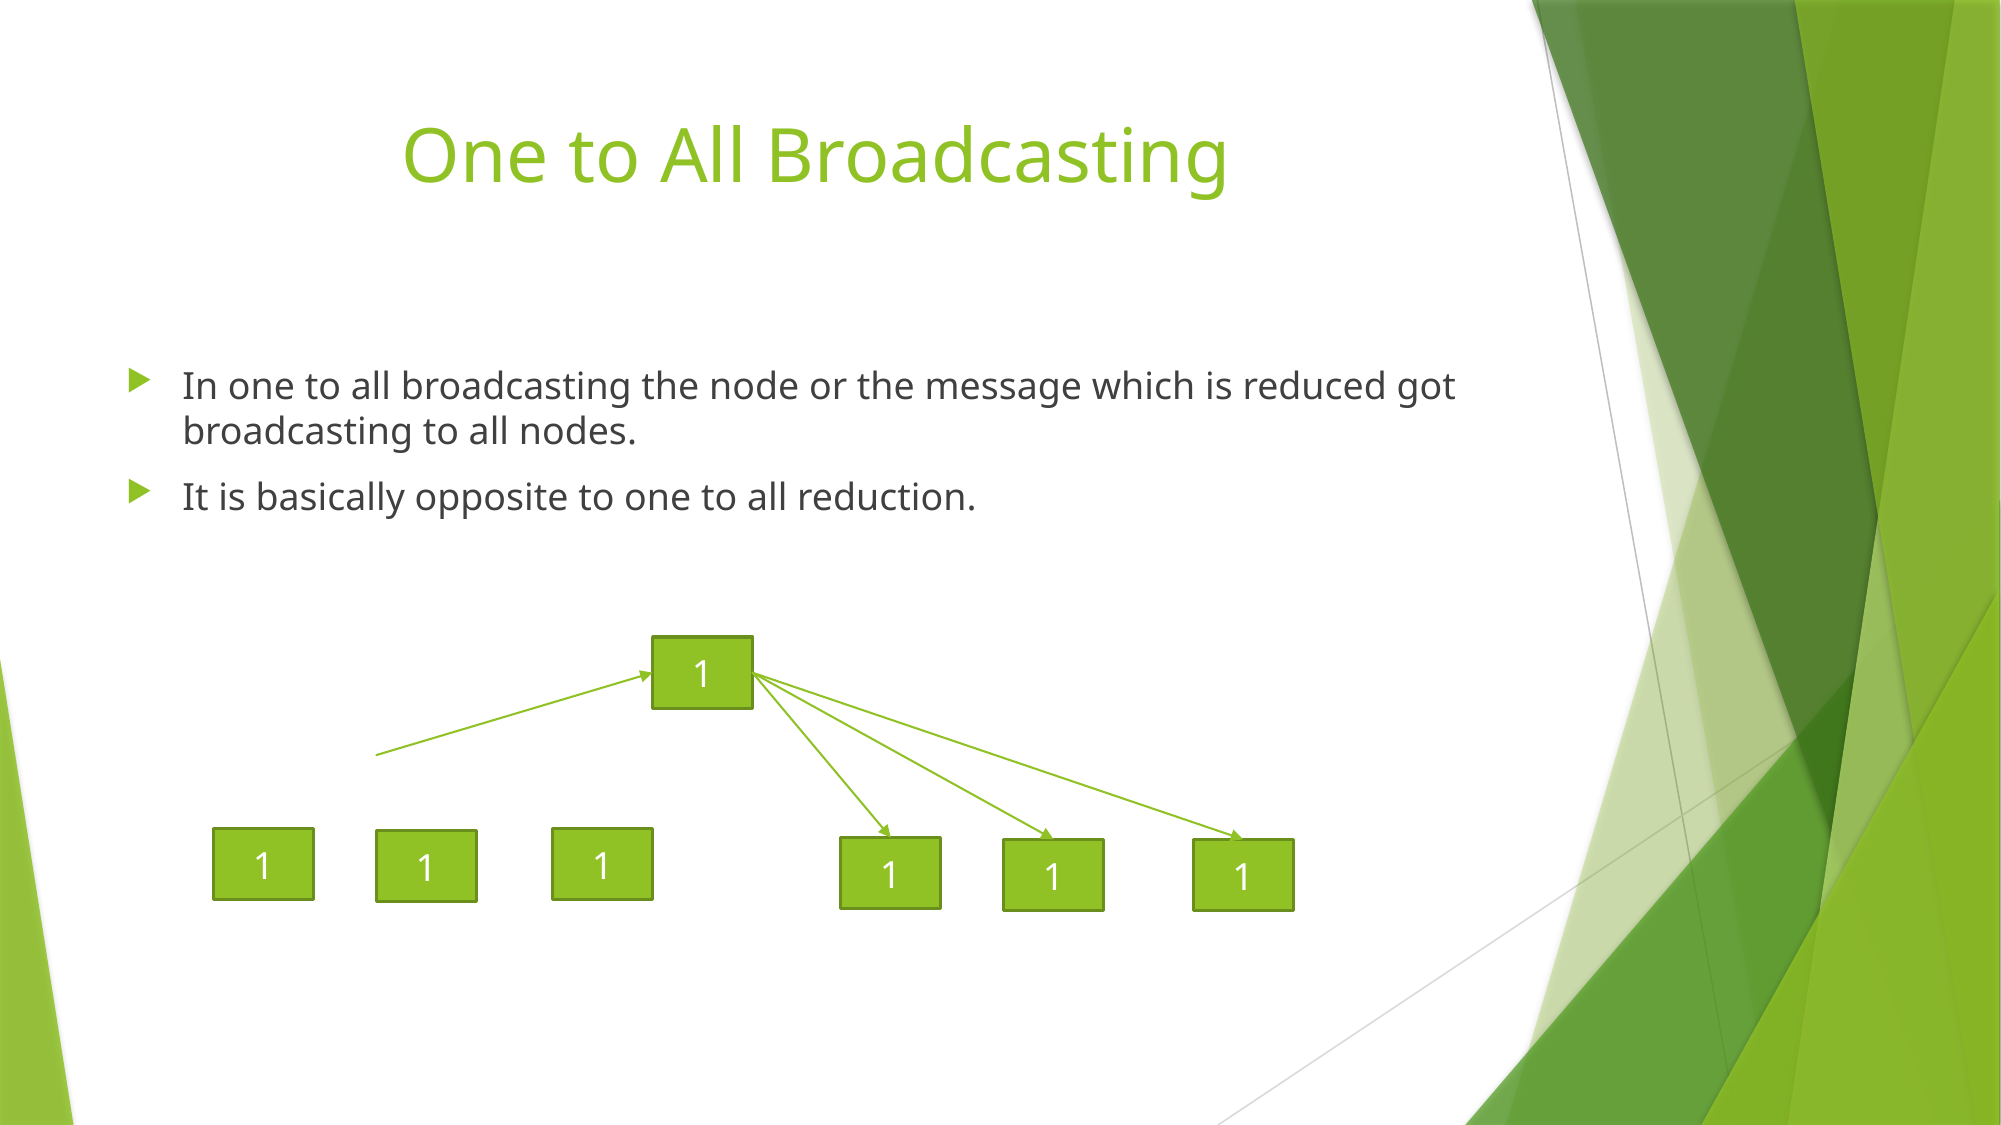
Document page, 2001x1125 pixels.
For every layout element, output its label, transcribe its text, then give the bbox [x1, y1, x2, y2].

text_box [375, 672, 654, 756]
text_box 1 [651, 635, 754, 710]
text_box 1 [839, 851, 942, 910]
text_box 1 [375, 829, 478, 903]
text_box 1 [212, 827, 315, 901]
title One to All Broadcasting [111, 99, 1522, 216]
list In one to all broadcasting the node or the message which is reduced got broadcasting to all nodes. It is basically opposite to one to all reduction. [111, 354, 1522, 992]
text_box 1 [1002, 850, 1105, 912]
text_box 1 [1192, 838, 1295, 912]
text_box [752, 672, 1244, 840]
text_box 1 [551, 827, 654, 901]
